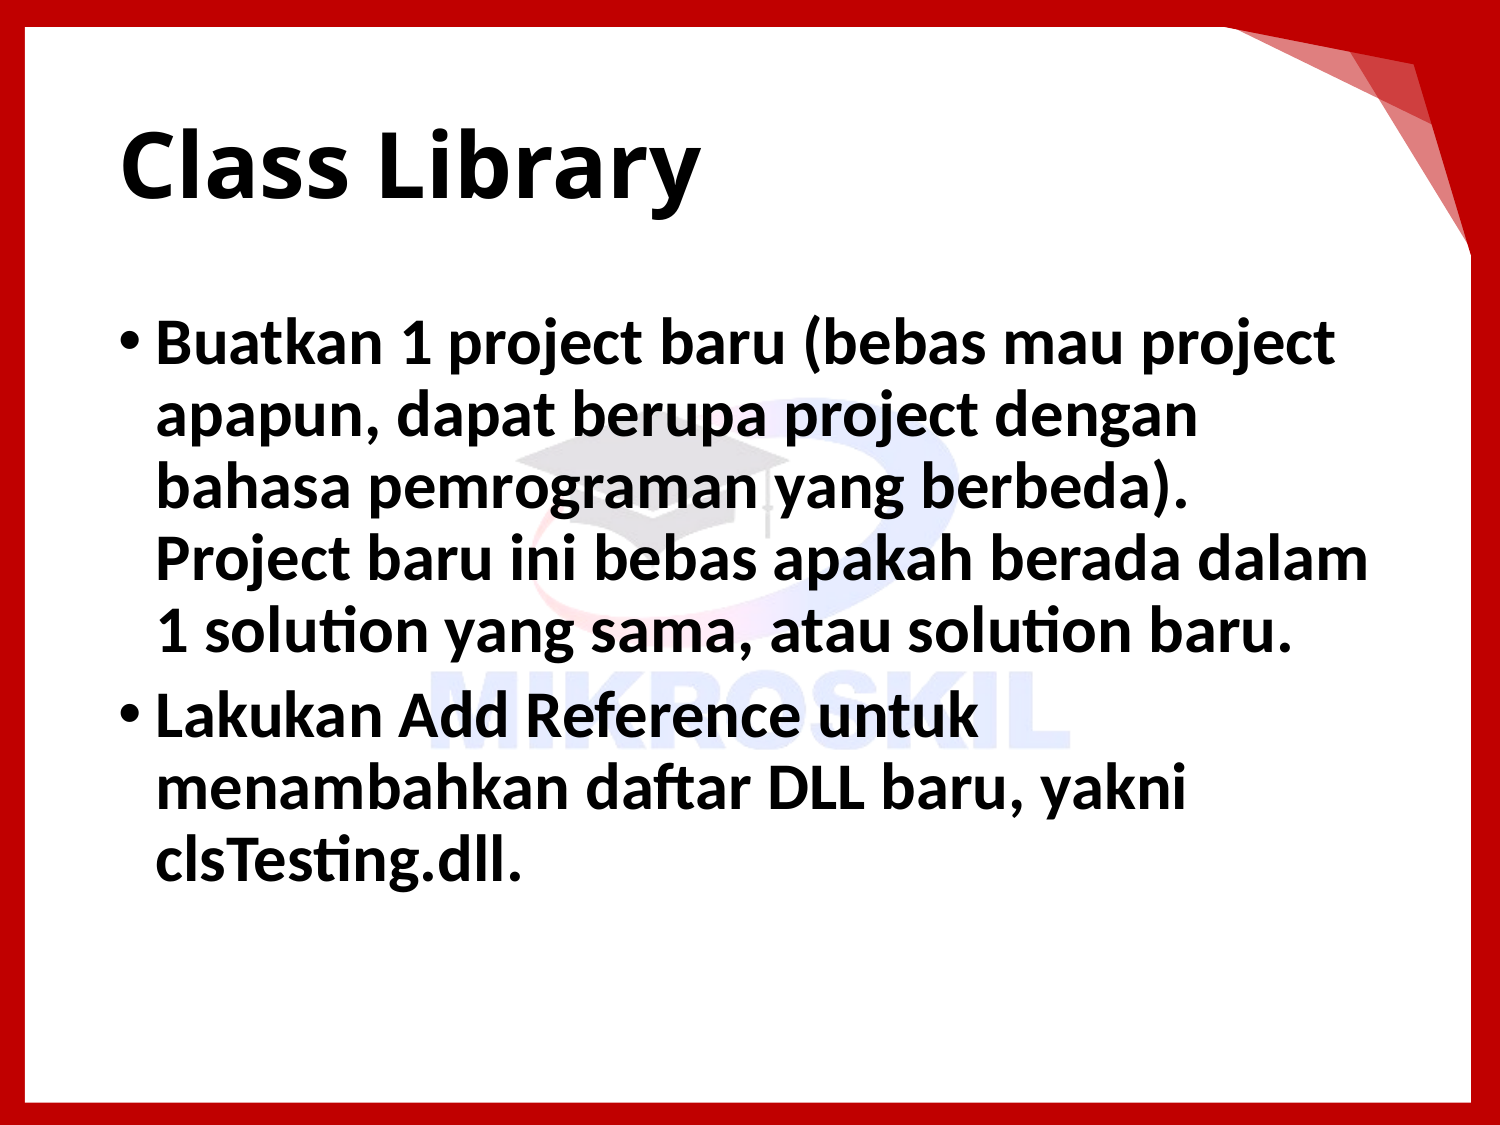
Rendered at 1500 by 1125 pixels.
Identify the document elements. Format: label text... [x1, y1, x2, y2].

list Buatkan 1 project baru (bebas mau project apapun, dapat berupa project dengan bahasa pemrograman yang berbeda). Project baru ini bebas apakah berada dalam 1 solution yang sama, atau solution baru. Lakukan Add Reference untuk menambahkan daftar DLL baru, yakni clsTesting.dll. [103, 299, 1397, 1014]
title Class Library [103, 59, 1397, 278]
